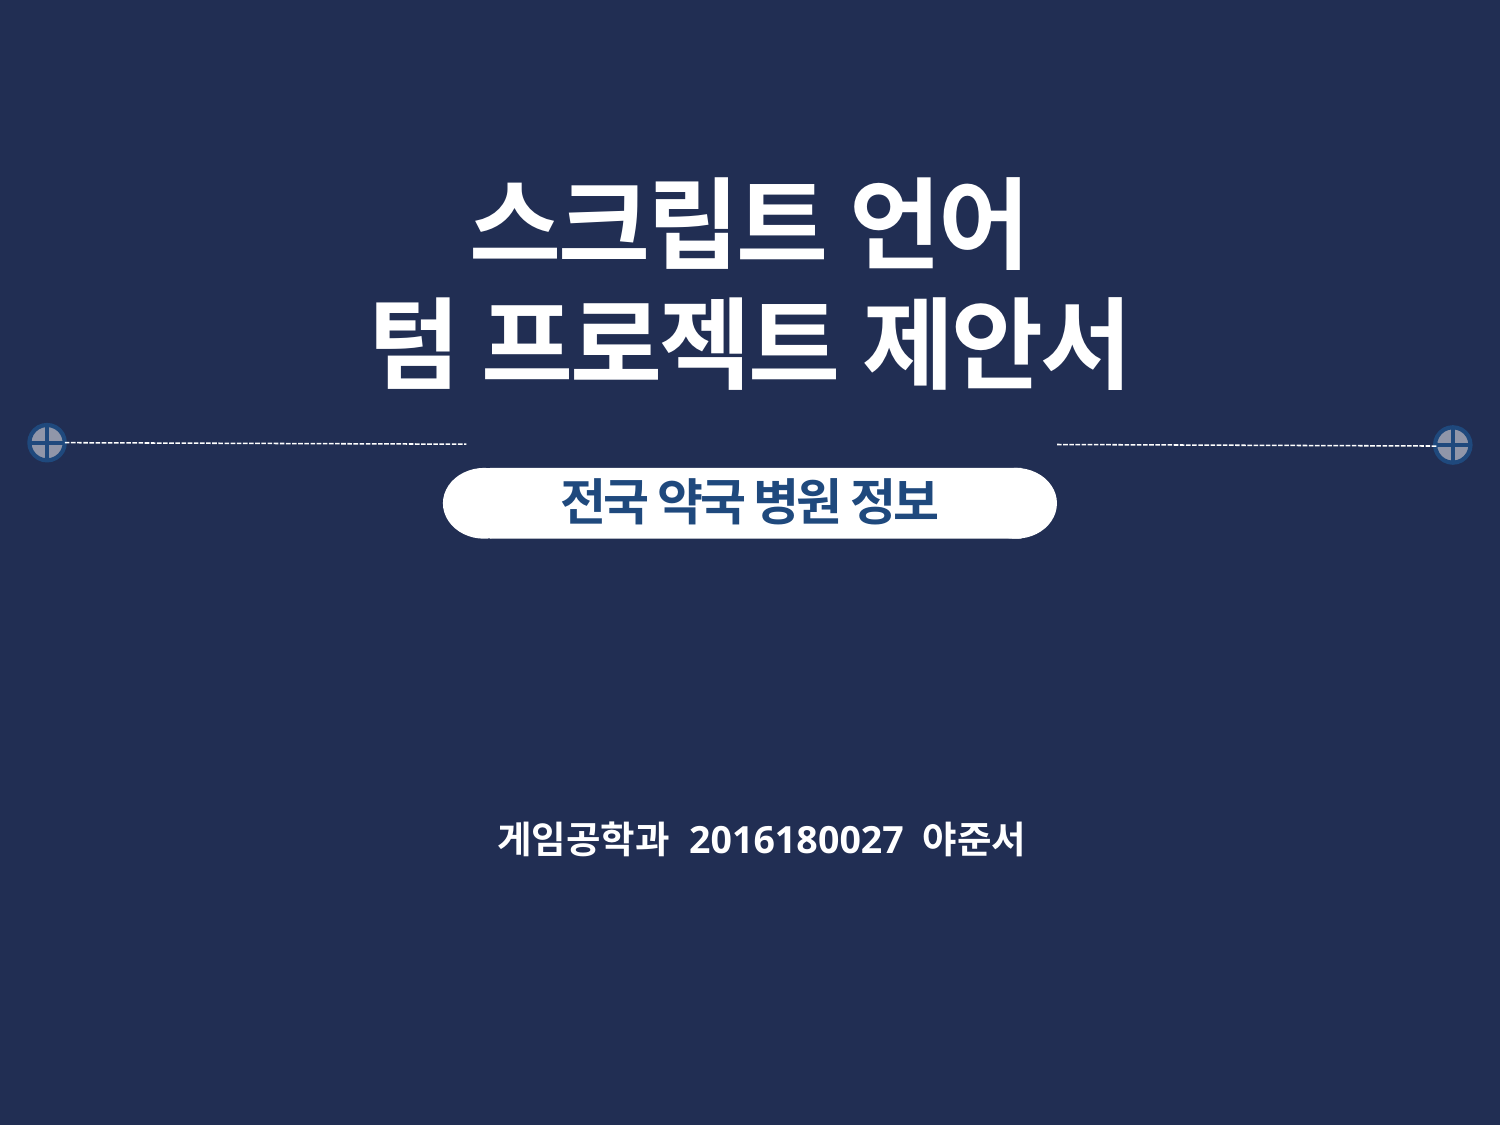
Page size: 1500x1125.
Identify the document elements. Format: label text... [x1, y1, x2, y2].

text_box 게임공학과 2016180027 야준서 [348, 763, 1176, 868]
text_box 전국 약국 병원 정보 [490, 462, 1010, 466]
text_box [27, 422, 67, 463]
text_box 스크립트 언어 텀 프로젝트 제안서 [242, 154, 1258, 409]
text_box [442, 467, 1058, 539]
text_box [1433, 425, 1473, 465]
